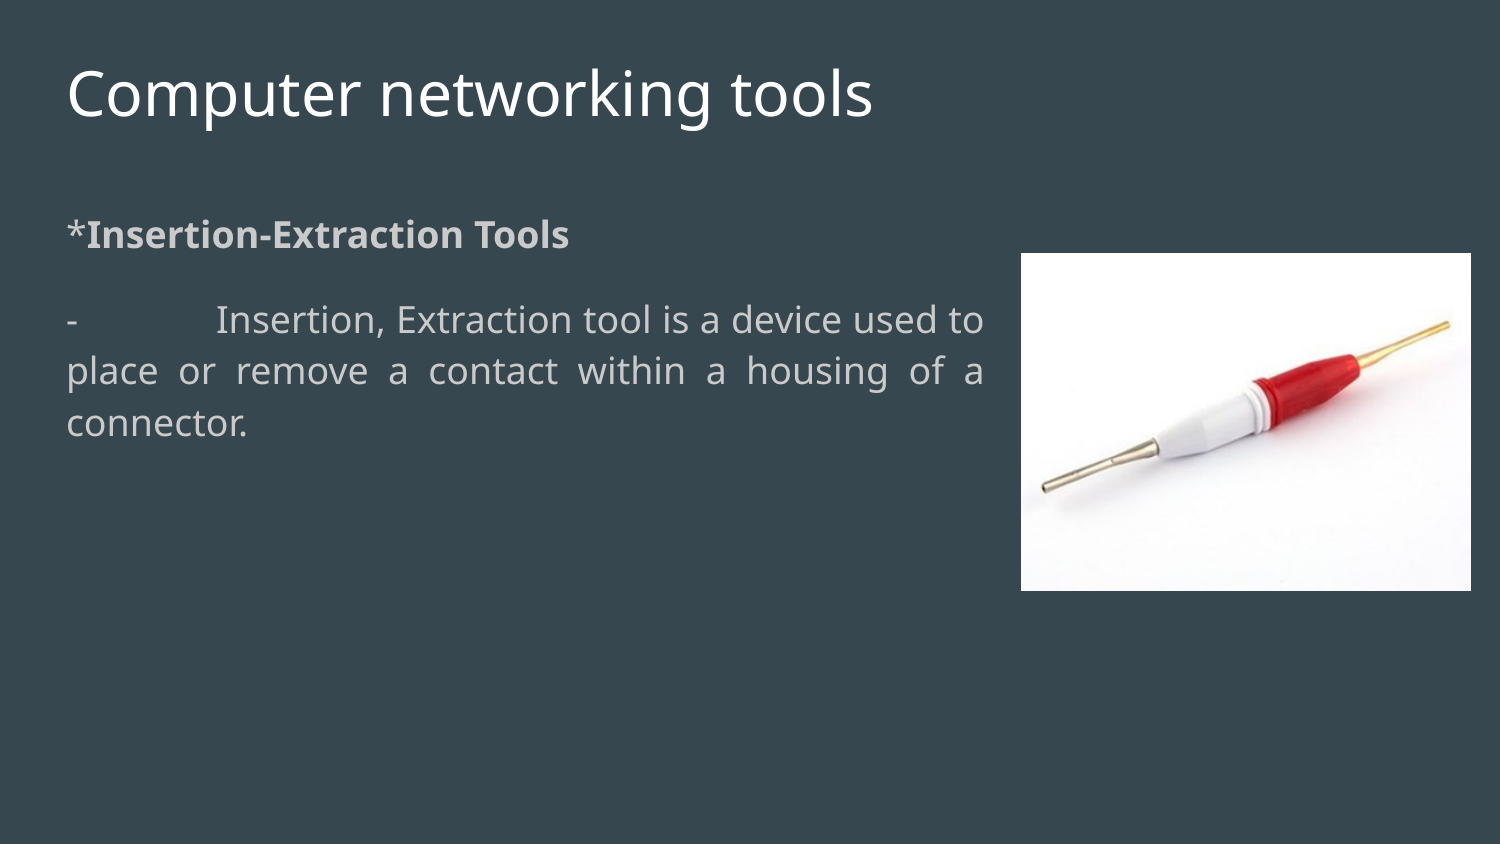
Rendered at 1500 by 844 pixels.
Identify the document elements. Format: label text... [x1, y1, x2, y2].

list *Insertion-Extraction Tools - Insertion, Extraction tool is a device used to place or remove a contact within a housing of a connector. [51, 189, 1001, 750]
picture [1020, 253, 1471, 591]
title Computer networking tools [51, 38, 1449, 133]
